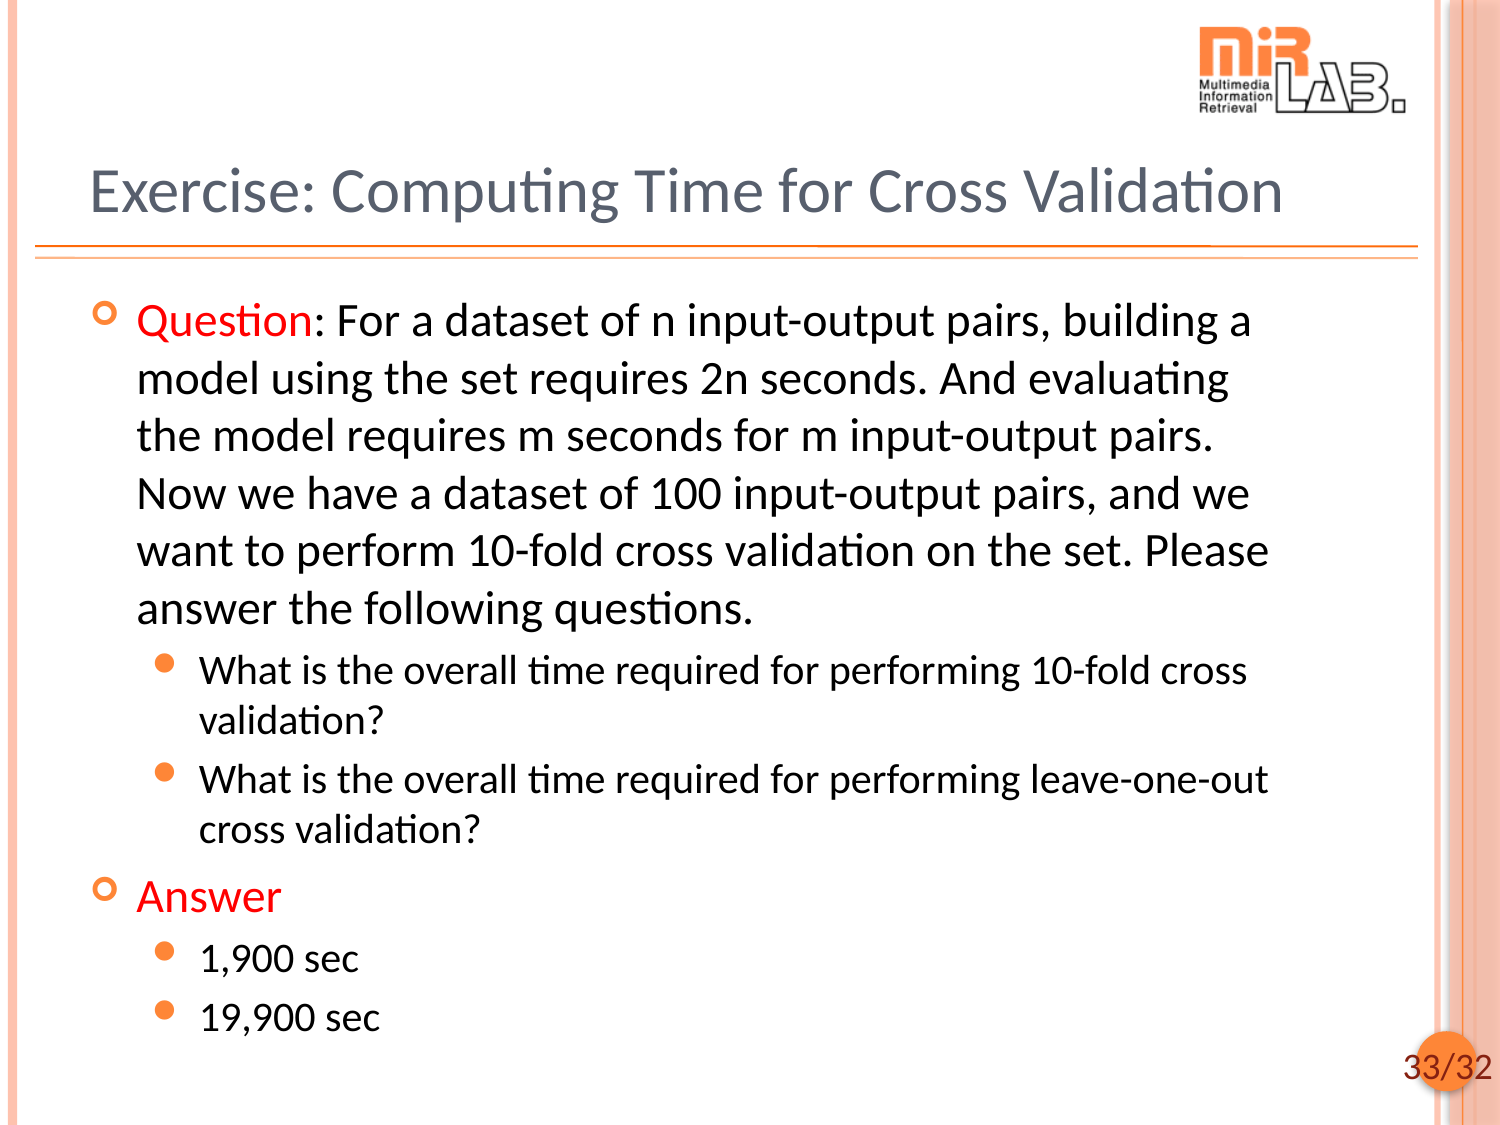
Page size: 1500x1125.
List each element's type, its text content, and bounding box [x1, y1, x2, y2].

title Exercise: Computing Time for Cross Validation [75, 45, 1341, 233]
list Question: For a dataset of n input-output pairs, building a model using the set requires 2n seconds. And evaluating the model requires m seconds for m input-output pairs. Now we have a dataset of 100 input-output pairs, and we want to perform 10-fold cross validation on the set. Please answer the following questions. What is the overall time required for performing 10-fold cross validation? What is the overall time required for performing leave-one-out cross validation? Answer 1,900 sec 19,900 sec [75, 281, 1300, 1062]
picture [1195, 22, 1408, 118]
